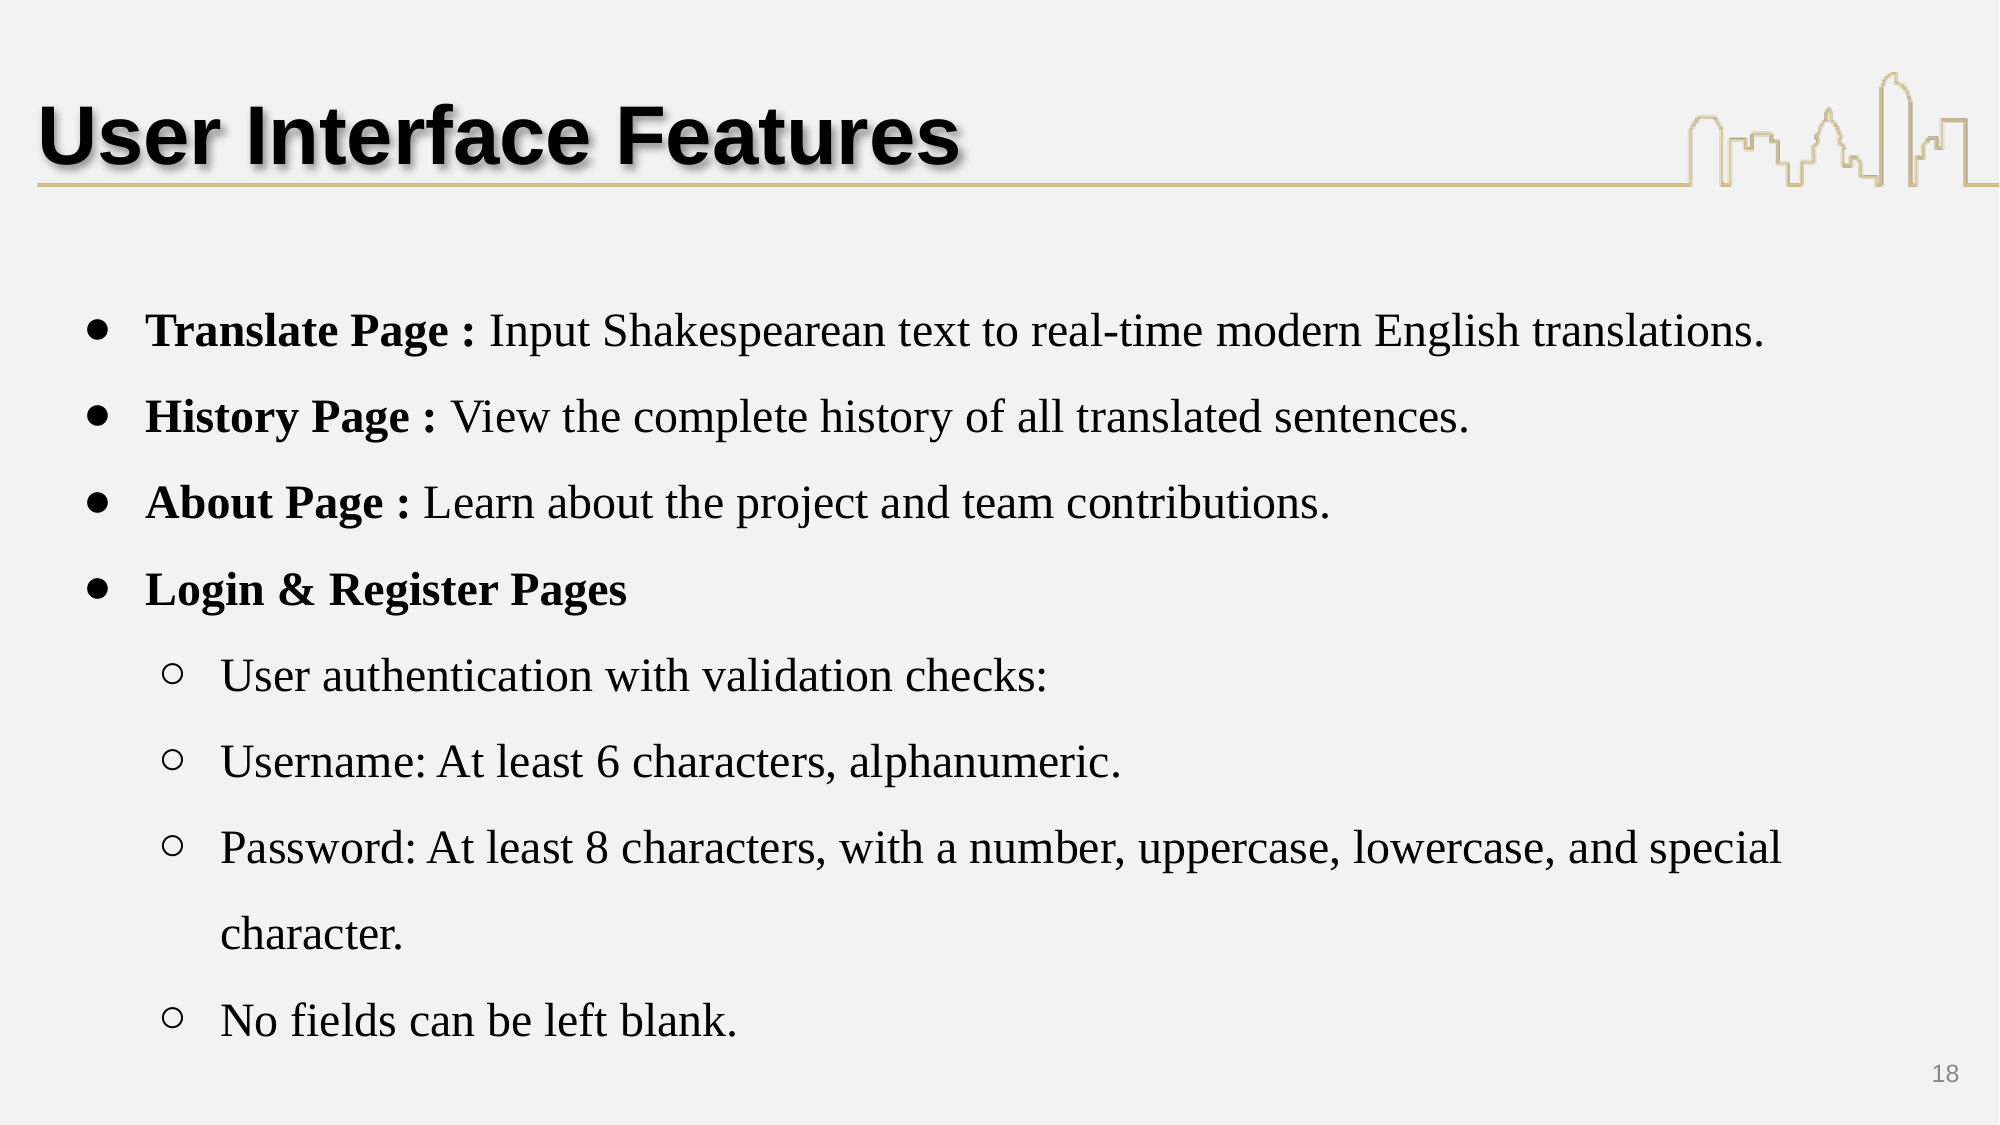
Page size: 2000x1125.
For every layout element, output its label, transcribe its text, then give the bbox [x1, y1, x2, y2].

picture [37, 72, 2000, 187]
slide_number 18 [1508, 1042, 1975, 1103]
text_box Translate Page : Input Shakespearean text to real-time modern English translations. History Page : View the complete history of all translated sentences. About Page : Learn about the project and team contributions. Login & Register Pages User authentication with validation checks: Username: At least 6 characters, alphanumeric. Password: At least 8 characters, with a number, uppercase, lowercase, and special character. No fields can be left blank. [55, 255, 1918, 1061]
title User Interface Features [37, 101, 1588, 219]
